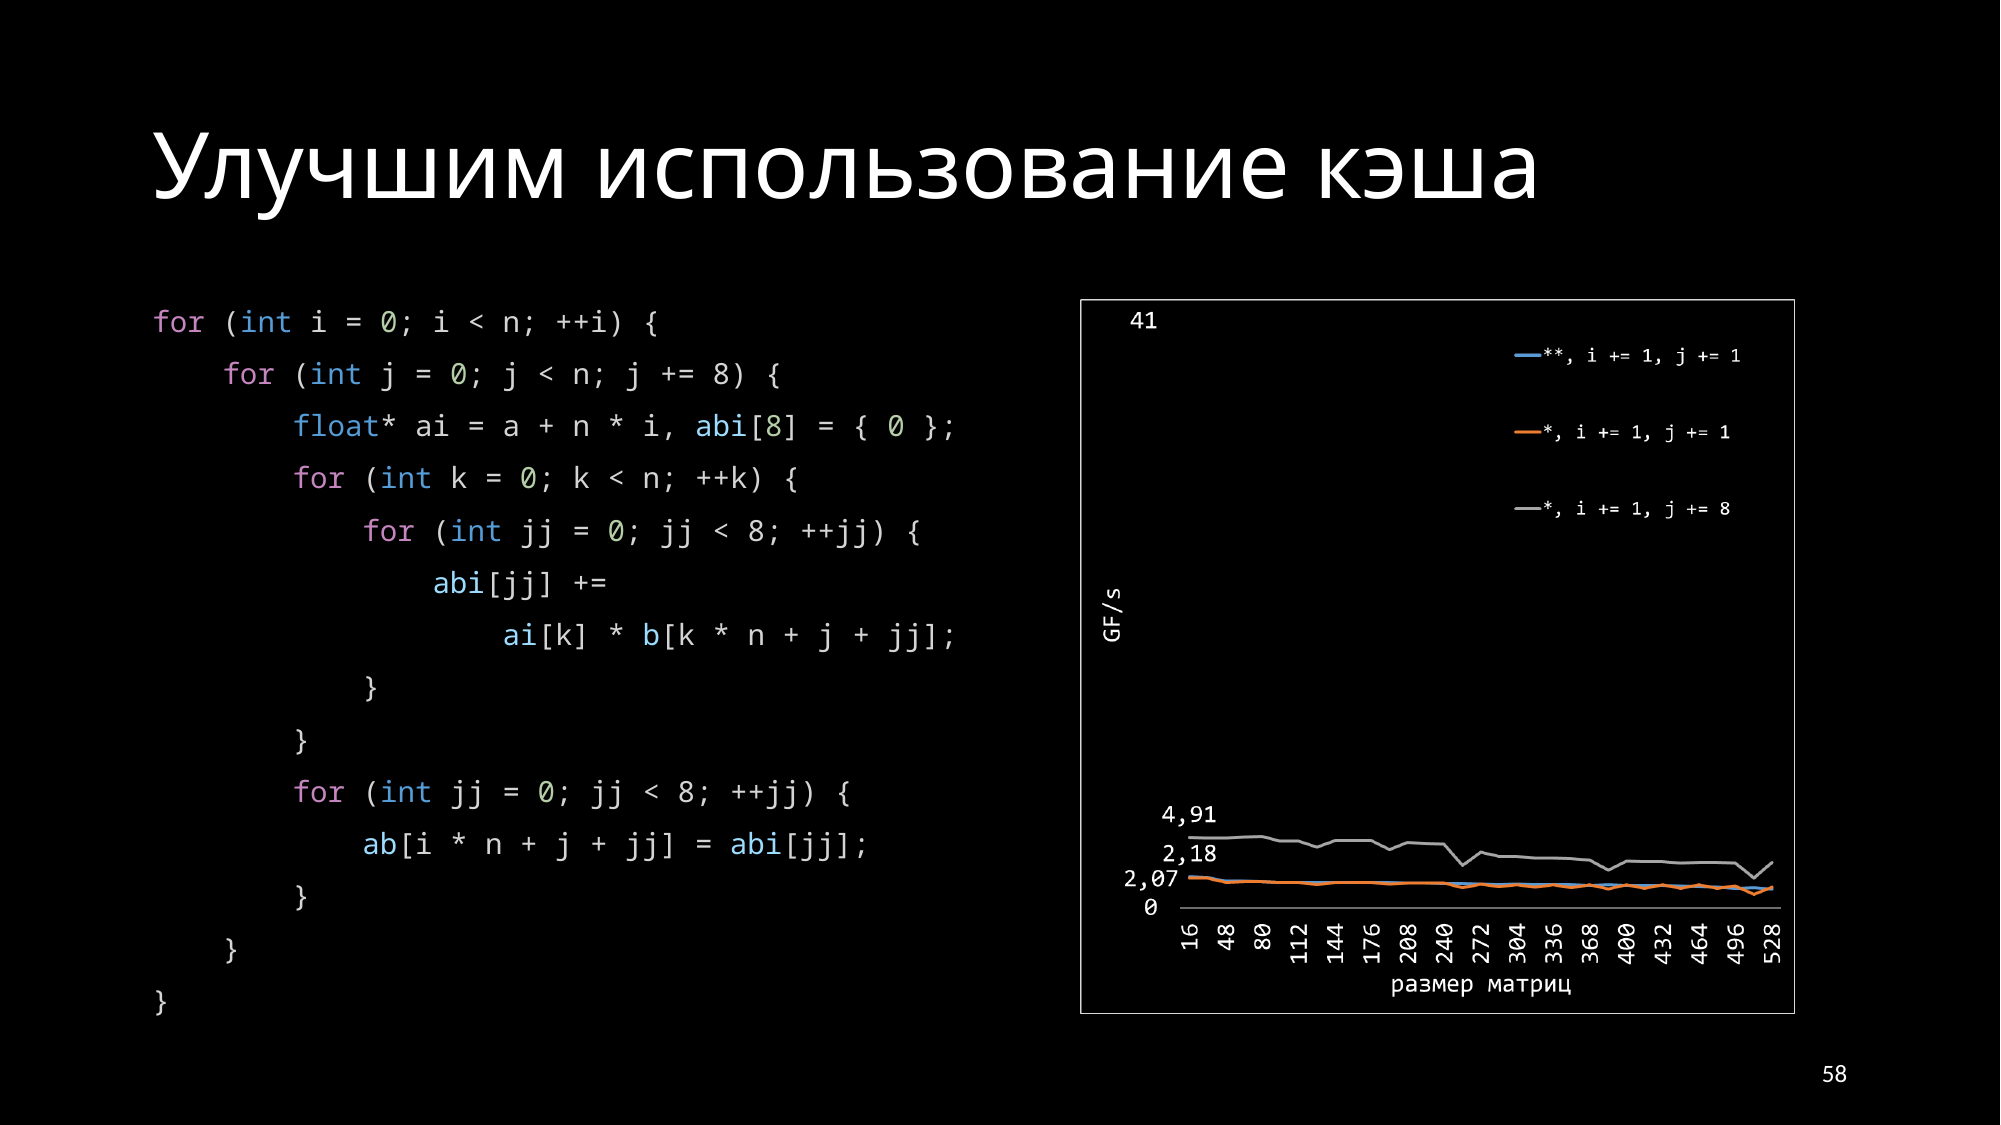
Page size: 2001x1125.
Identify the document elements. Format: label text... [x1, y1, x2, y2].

title Улучшим использование кэша [137, 59, 1863, 278]
list for (int i = 0; i < n; ++i) { for (int j = 0; j < n; j += 8) { float* ai = a + n * i, abi[8] = { 0 }; for (int k = 0; k < n; ++k) { for (int jj = 0; jj < 8; ++jj) { abi[jj] += ai[k] * b[k * n + j + jj]; } } for (int jj = 0; jj < 8; ++jj) { ab[i * n + j + jj] = abi[jj]; } } } [137, 299, 988, 1014]
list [1080, 299, 1795, 1014]
slide_number 58 [1412, 1042, 1863, 1103]
